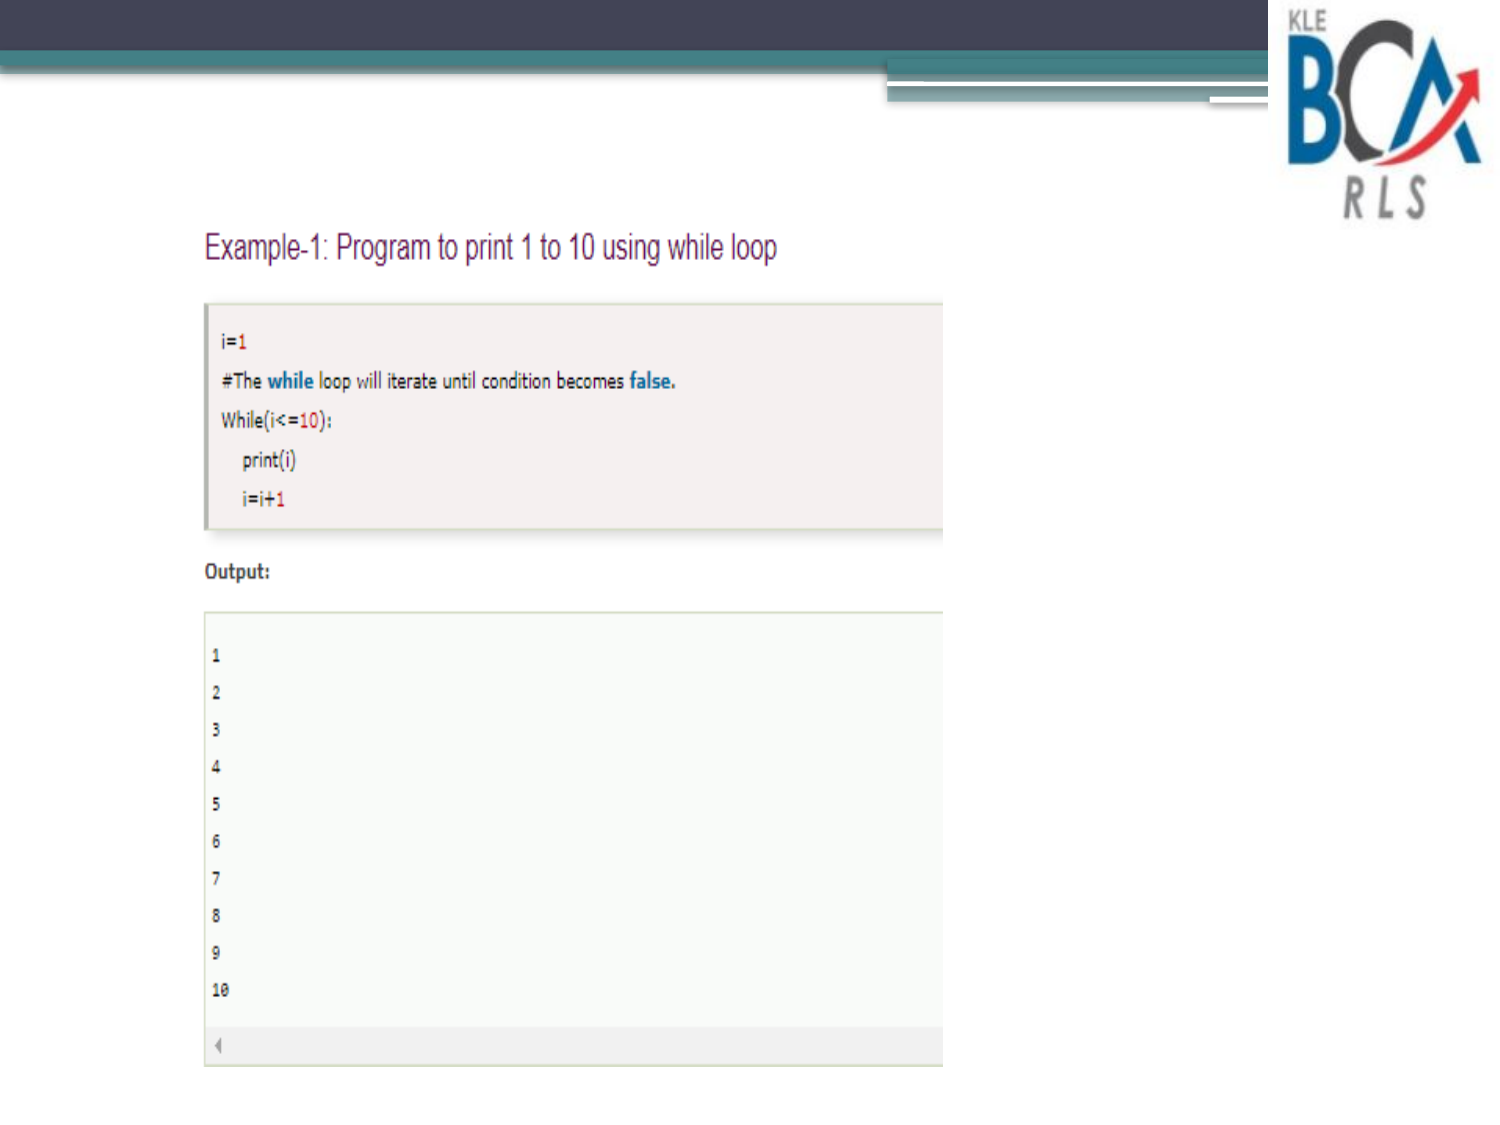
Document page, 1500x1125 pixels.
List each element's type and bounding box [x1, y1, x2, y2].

picture [187, 179, 943, 1067]
picture [1268, 0, 1500, 238]
